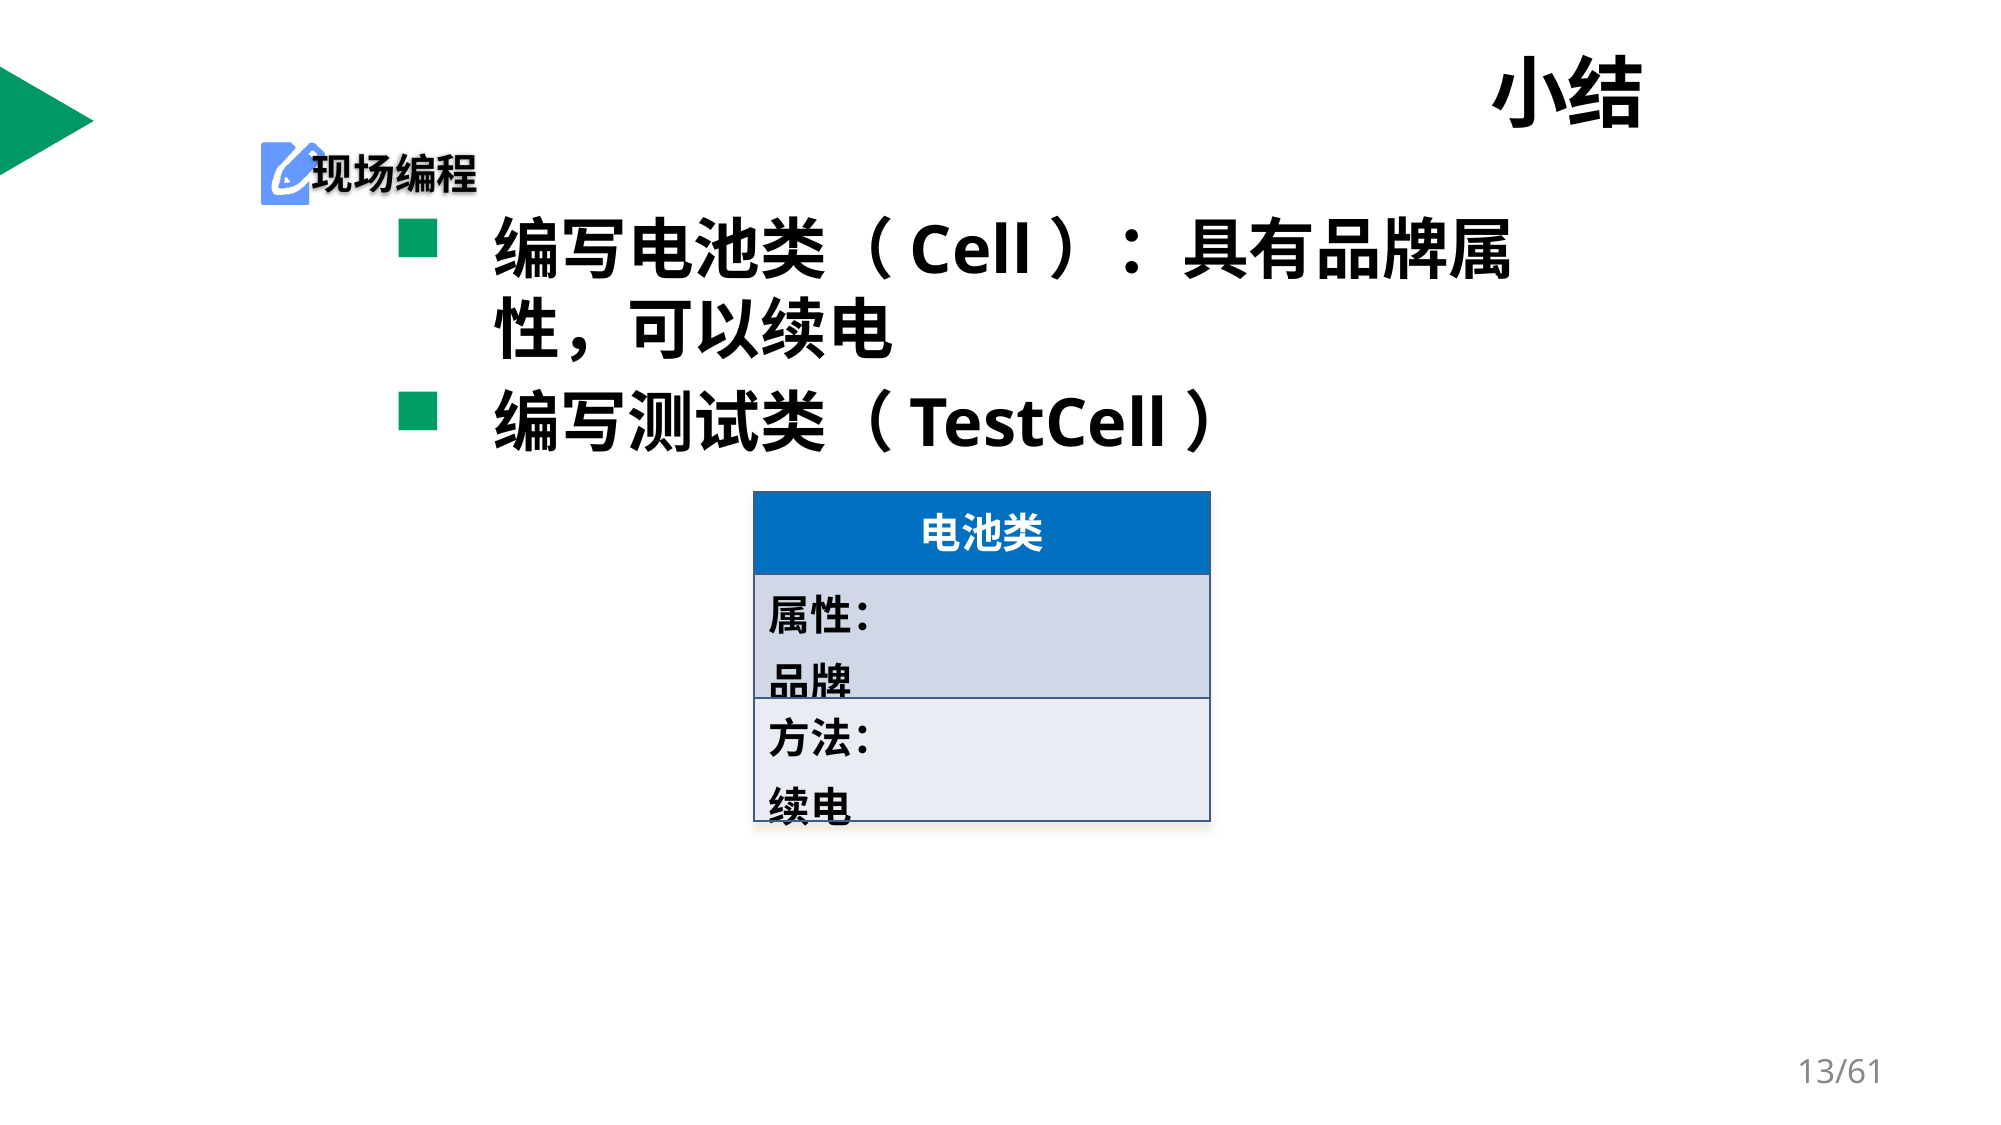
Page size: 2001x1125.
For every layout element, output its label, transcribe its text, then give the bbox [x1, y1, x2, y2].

table_cell 方法： 续电 [755, 699, 1209, 820]
table_cell 属性： 品牌 [755, 575, 1209, 697]
title 小结 [1475, 46, 1721, 133]
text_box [261, 140, 509, 207]
slide_number /61 [1433, 1042, 1901, 1104]
list 编写电池类（Cell）：具有品牌属性，可以续电 编写测试类（TestCell） [378, 199, 1633, 1043]
table_header 电池类 [755, 493, 1209, 573]
